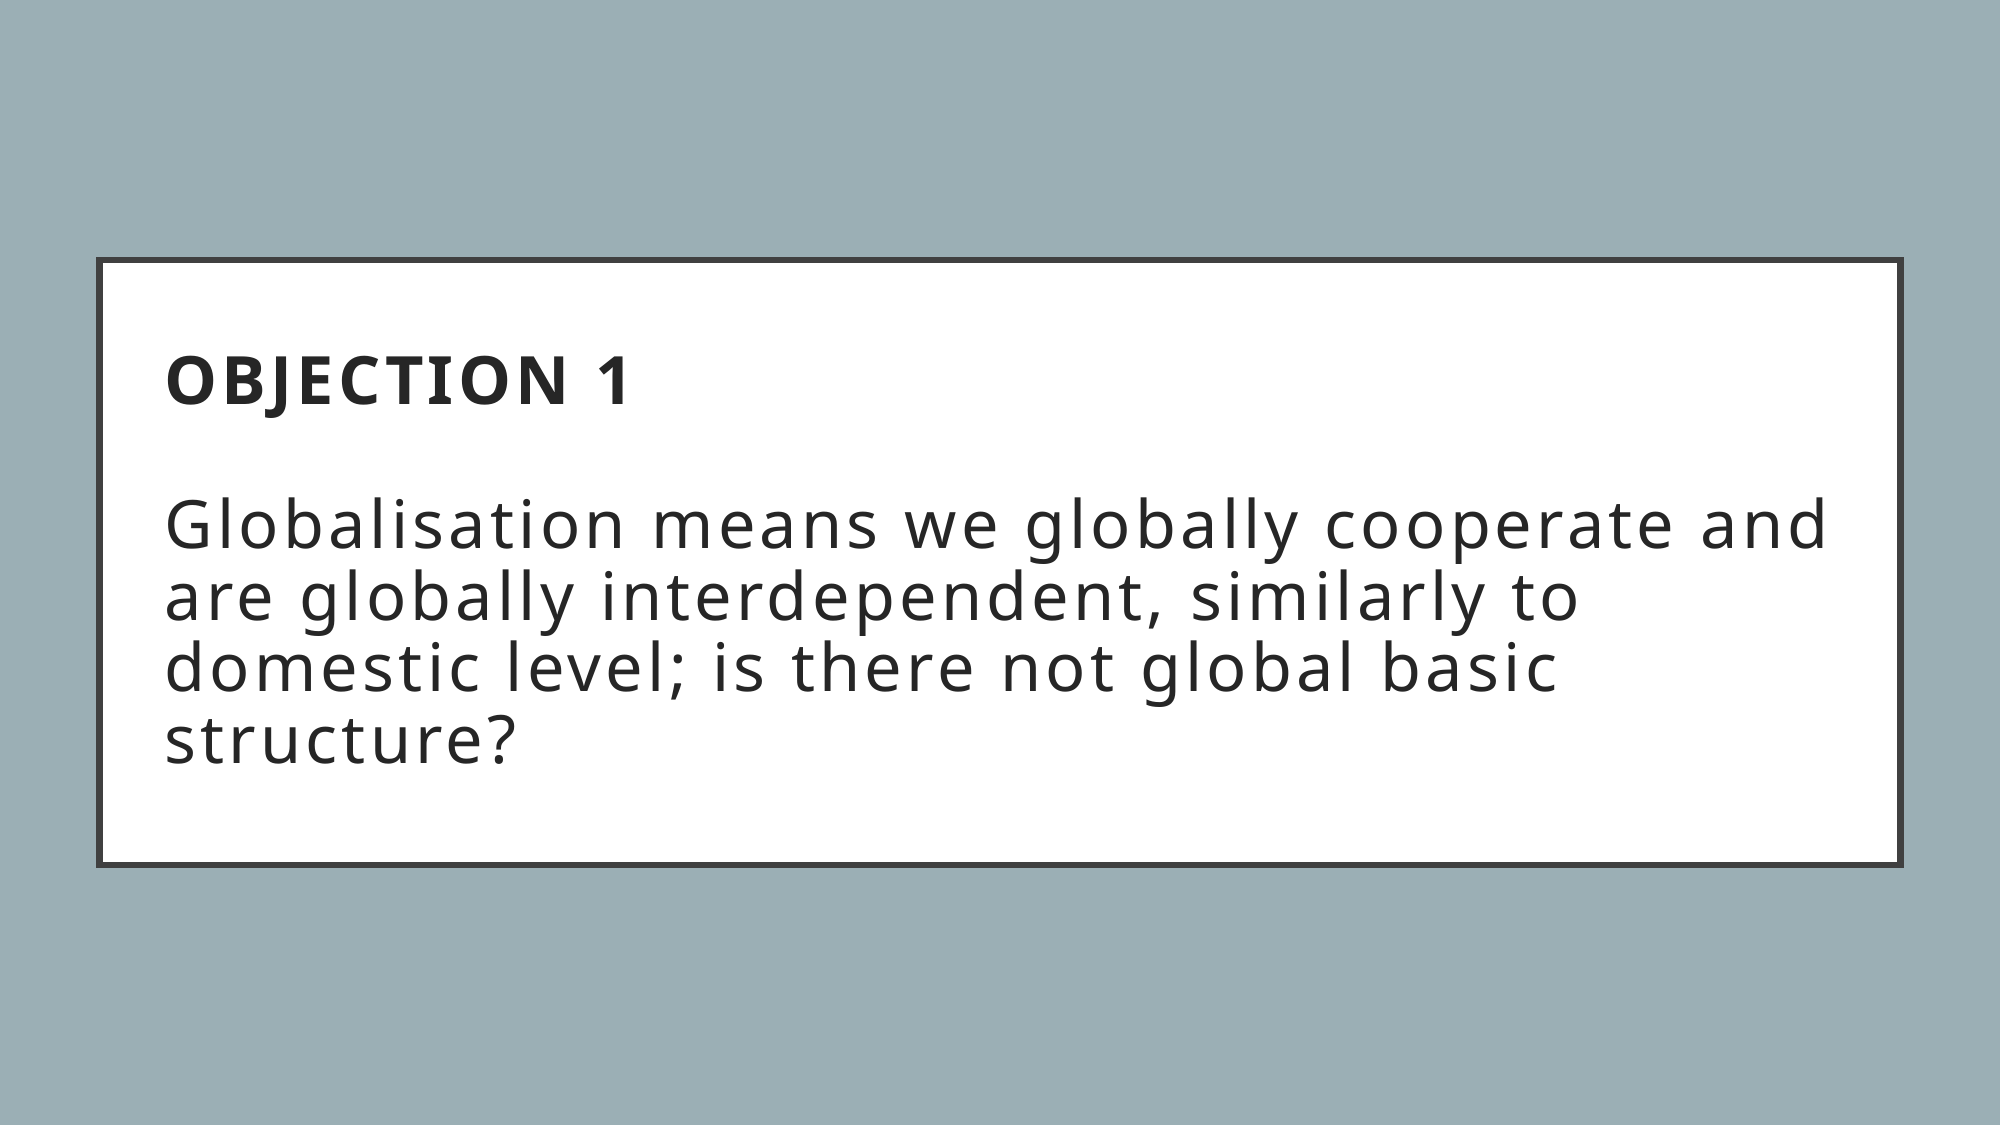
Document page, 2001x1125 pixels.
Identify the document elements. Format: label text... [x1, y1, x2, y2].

title OBJECTION 1 Globalisation means we globally cooperate and are globally interdependent, similarly to domestic level; is there not global basic structure? [96, 257, 1904, 868]
